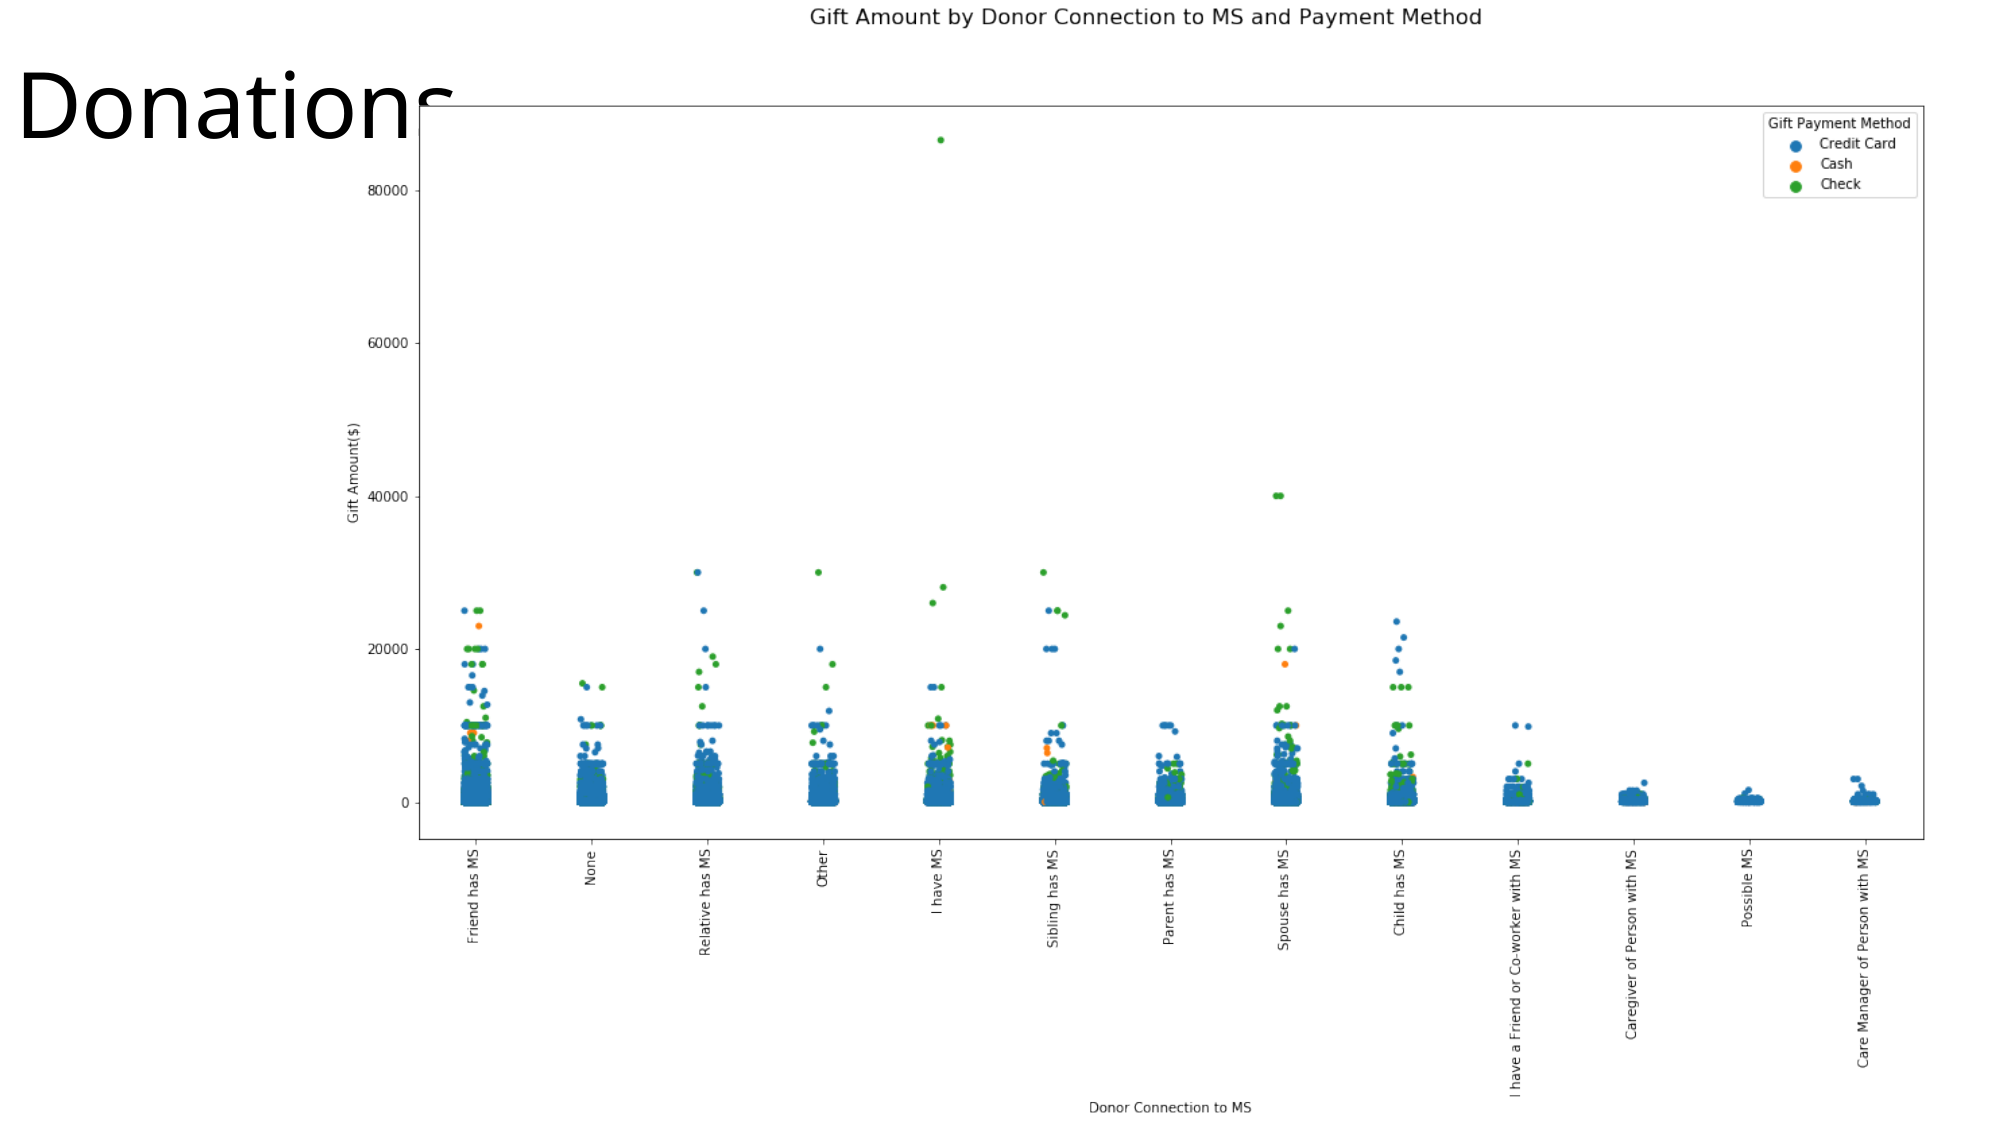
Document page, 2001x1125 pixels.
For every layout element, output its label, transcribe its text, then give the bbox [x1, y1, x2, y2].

picture [338, 0, 1937, 1125]
title Donations [0, 0, 338, 218]
